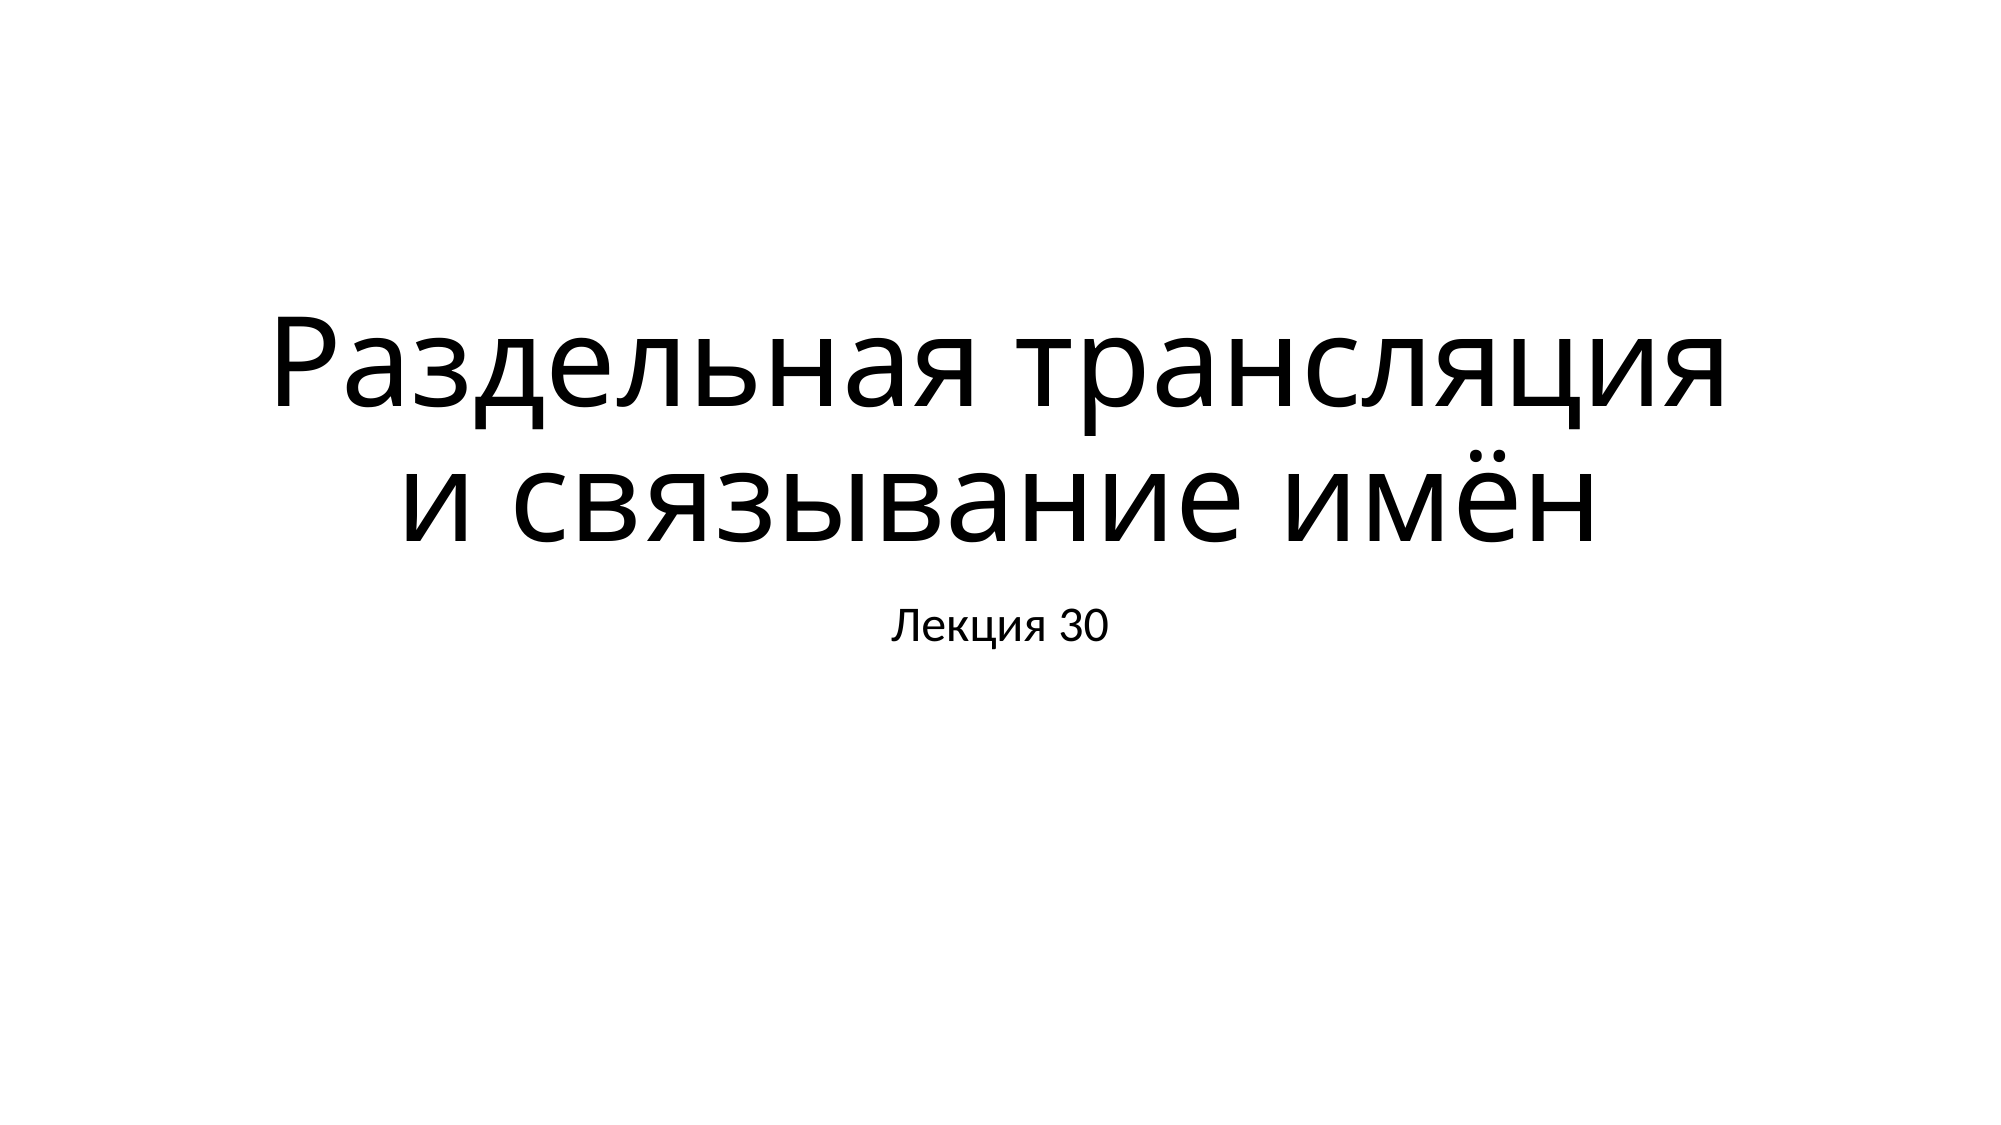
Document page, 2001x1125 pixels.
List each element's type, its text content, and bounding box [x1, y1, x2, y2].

subtitle Лекция 30 [249, 590, 1750, 863]
title Раздельная трансляция и связывание имён [249, 184, 1750, 576]
